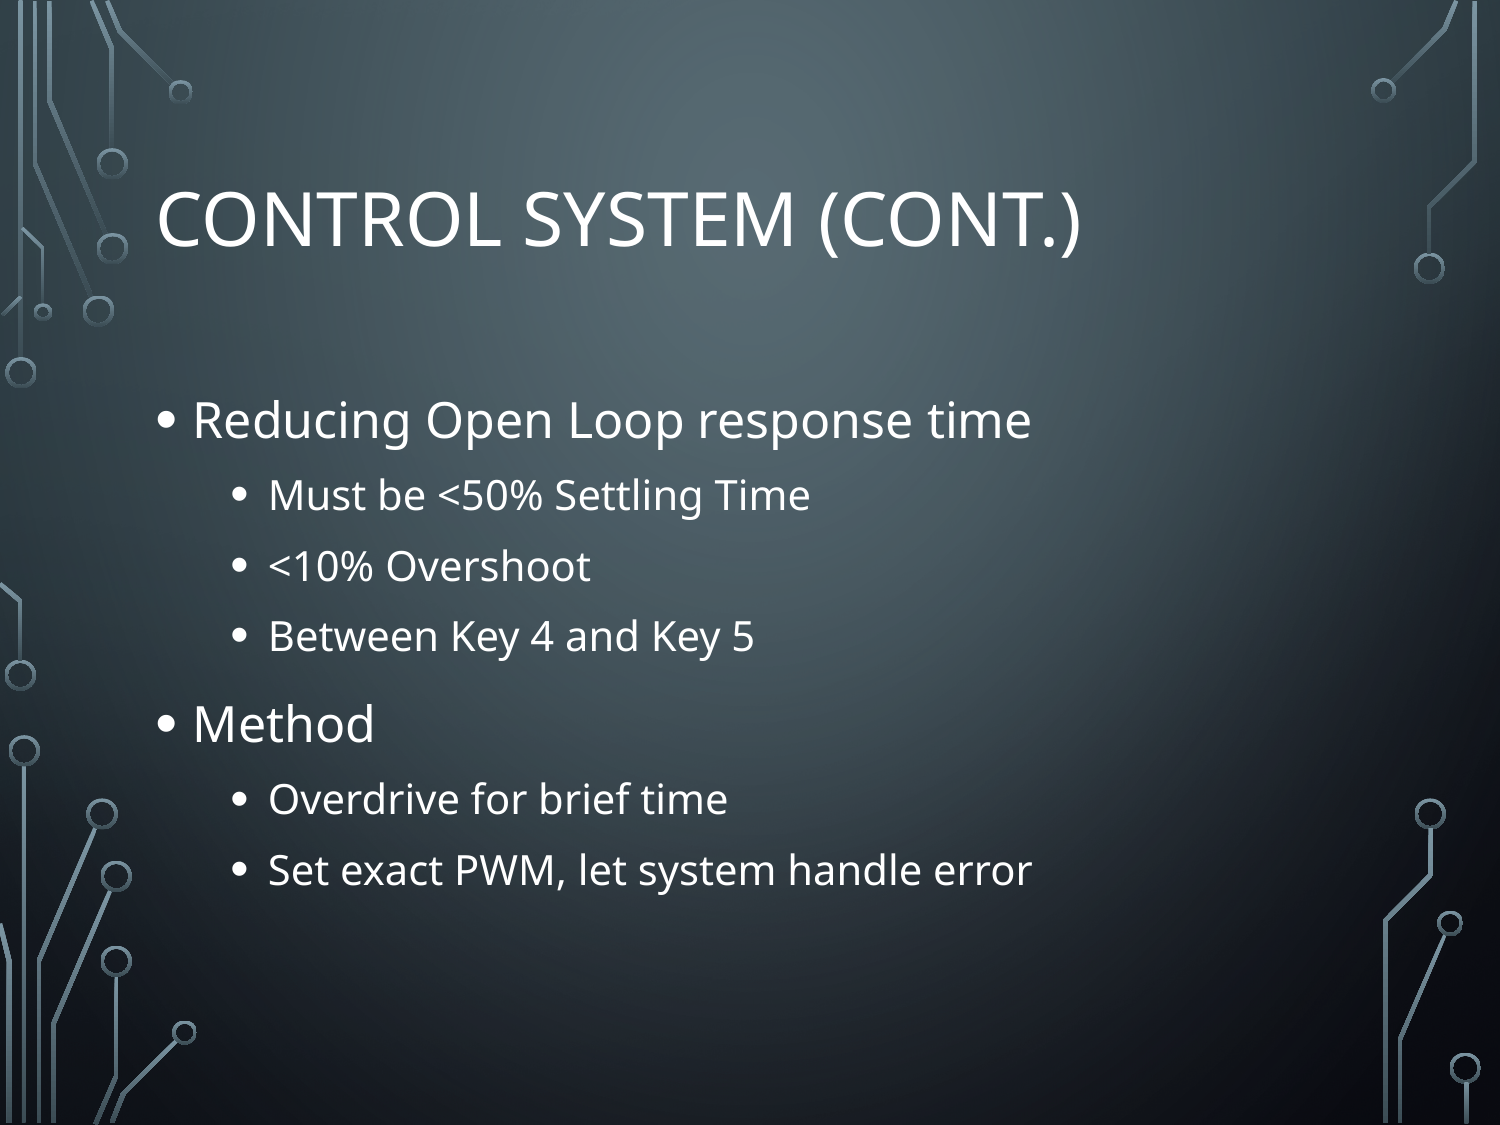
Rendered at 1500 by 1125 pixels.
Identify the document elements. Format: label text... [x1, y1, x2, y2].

list Reducing Open Loop response time Must be <50% Settling Time <10% Overshoot Between Key 4 and Key 5 Method Overdrive for brief time Set exact PWM, let system handle error [140, 369, 1360, 950]
title Control system (cont.) [140, 101, 1360, 344]
